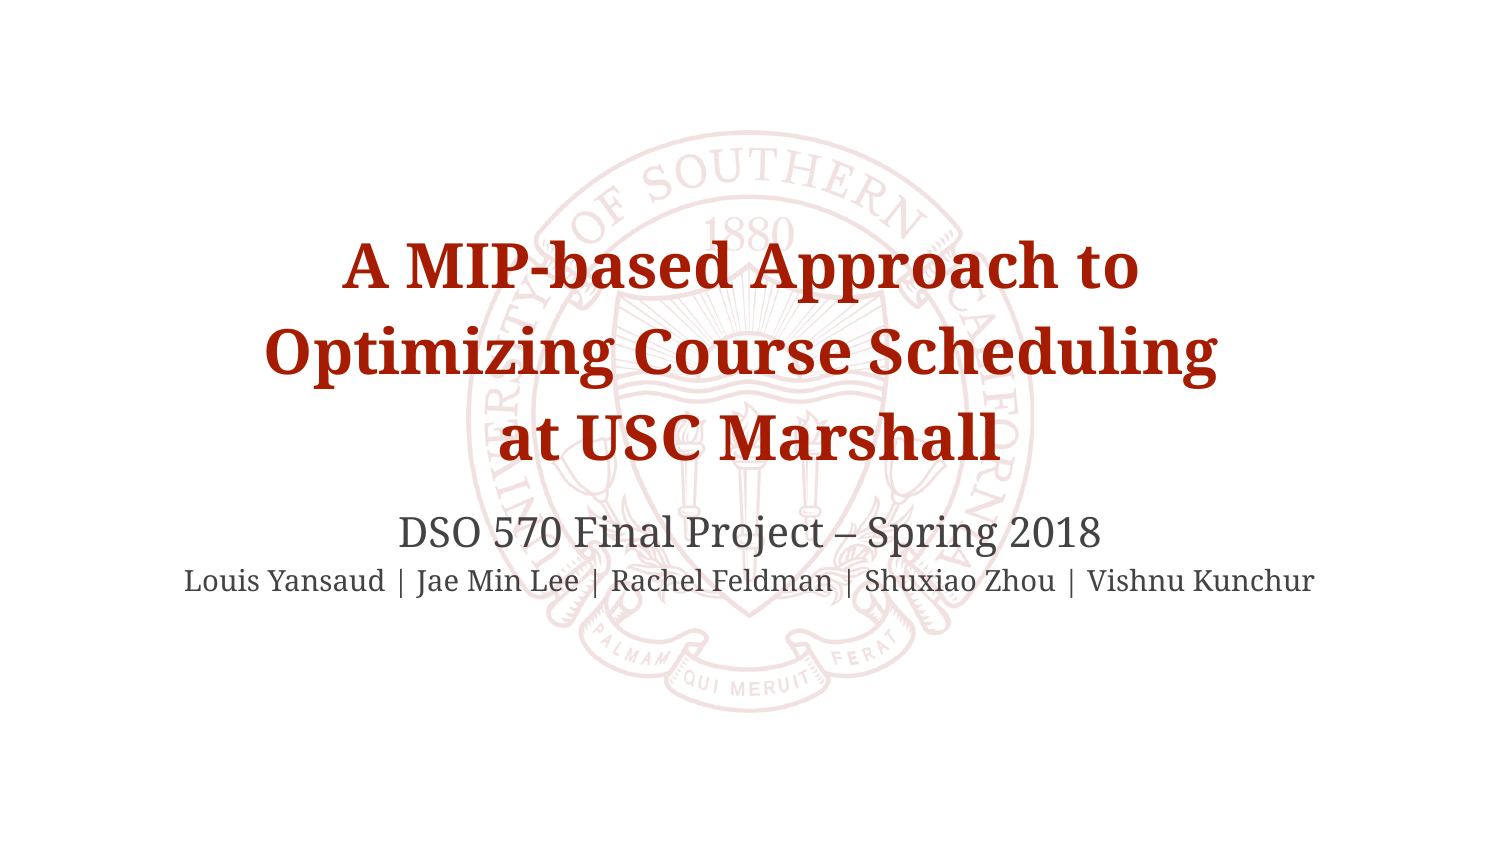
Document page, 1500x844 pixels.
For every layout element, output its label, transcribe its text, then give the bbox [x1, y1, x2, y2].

picture [466, 130, 1034, 714]
title A MIP-based Approach to Optimizing Course Scheduling at USC Marshall [1038, 151, 1449, 489]
subtitle DSO 570 Final Project – Spring 2018 Louis Yansaud | Jae Min Lee | Rachel Feldman | Shuxiao Zhou | Vishnu Kunchur [51, 494, 461, 625]
subtitle DSO 570 Final Project – Spring 2018 Louis Yansaud | Jae Min Lee | Rachel Feldman | Shuxiao Zhou | Vishnu Kunchur [1038, 494, 1449, 625]
title A MIP-based Approach to Optimizing Course Scheduling at USC Marshall [51, 151, 461, 489]
